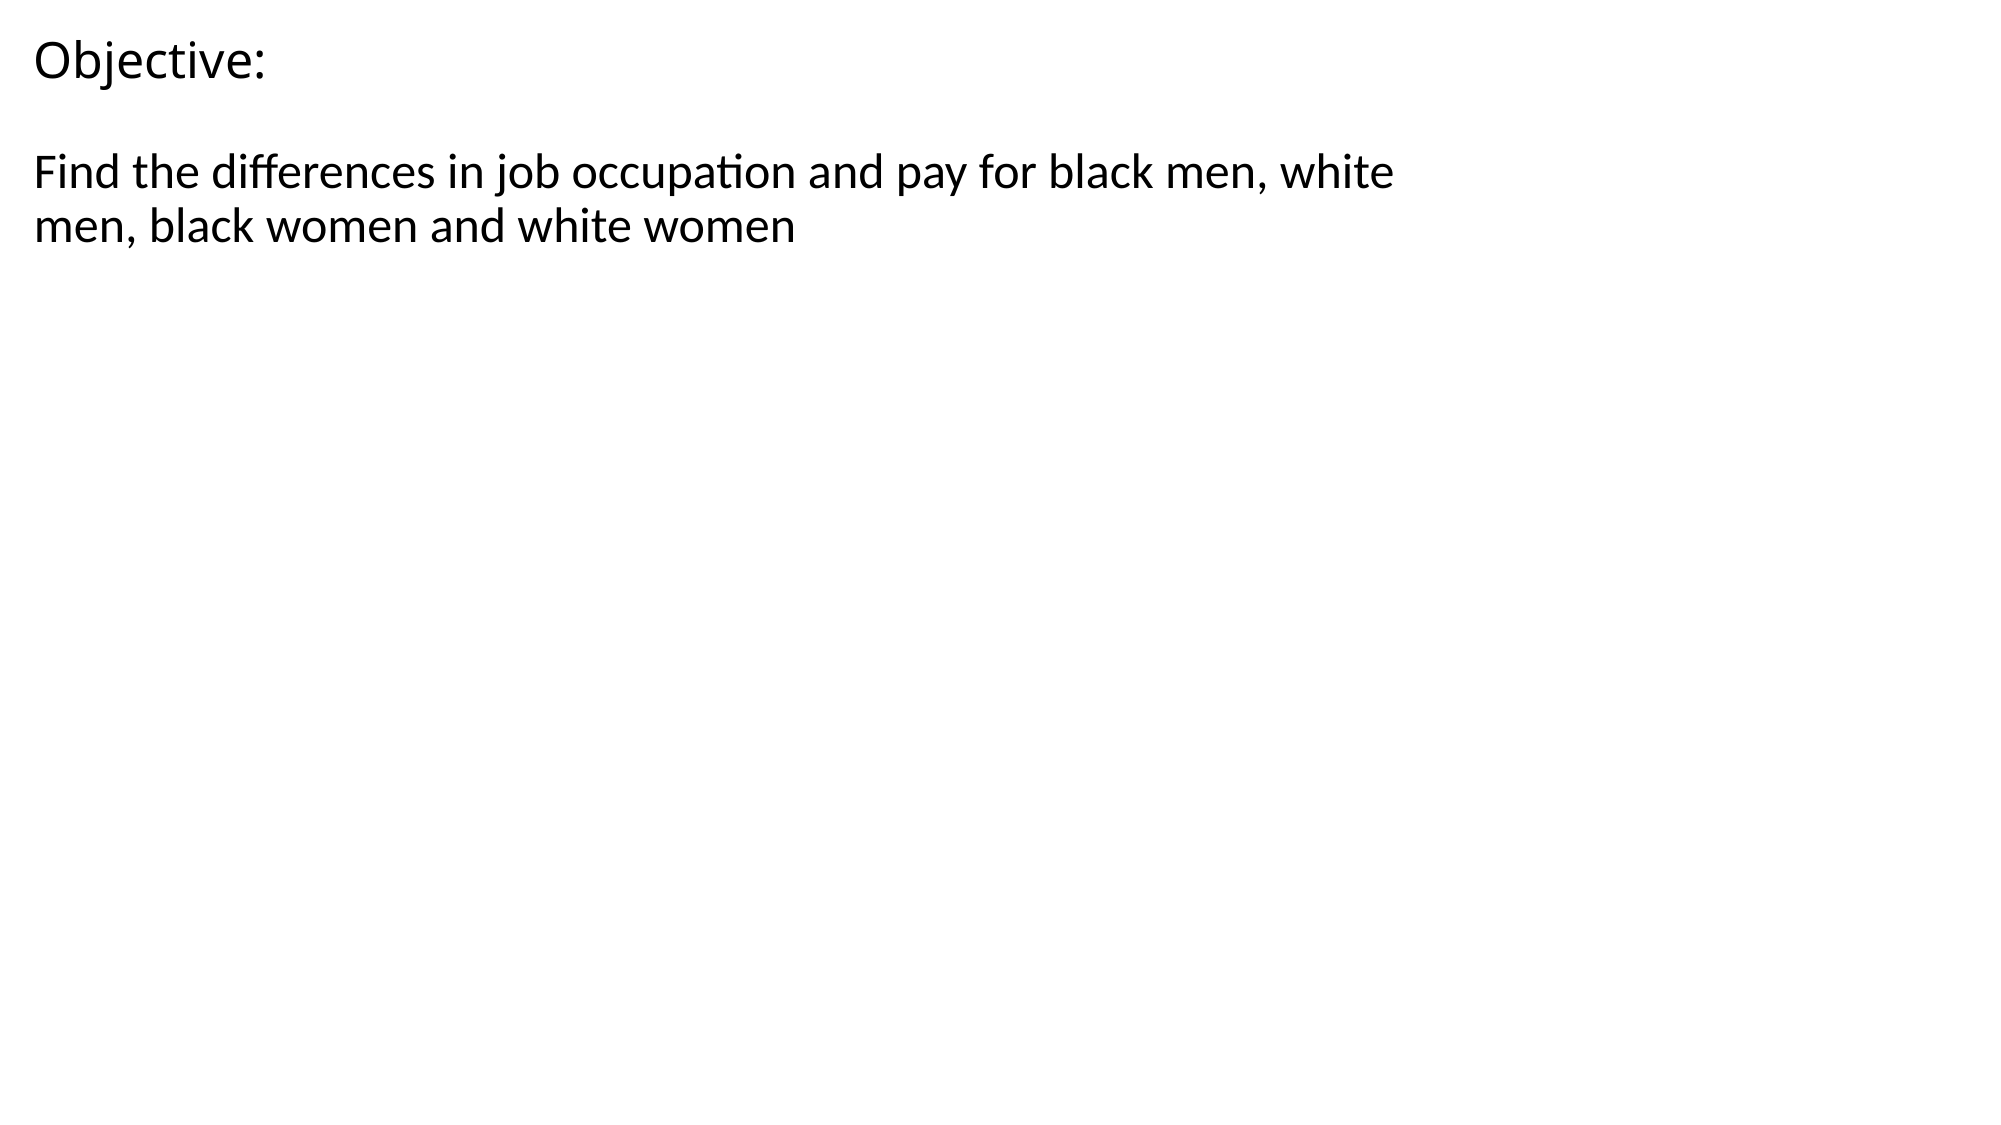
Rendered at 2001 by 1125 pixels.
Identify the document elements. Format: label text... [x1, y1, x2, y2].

subtitle Find the differences in job occupation and pay for black men, white men, black women and white women [18, 137, 1519, 410]
title Objective: [18, 15, 1366, 97]
